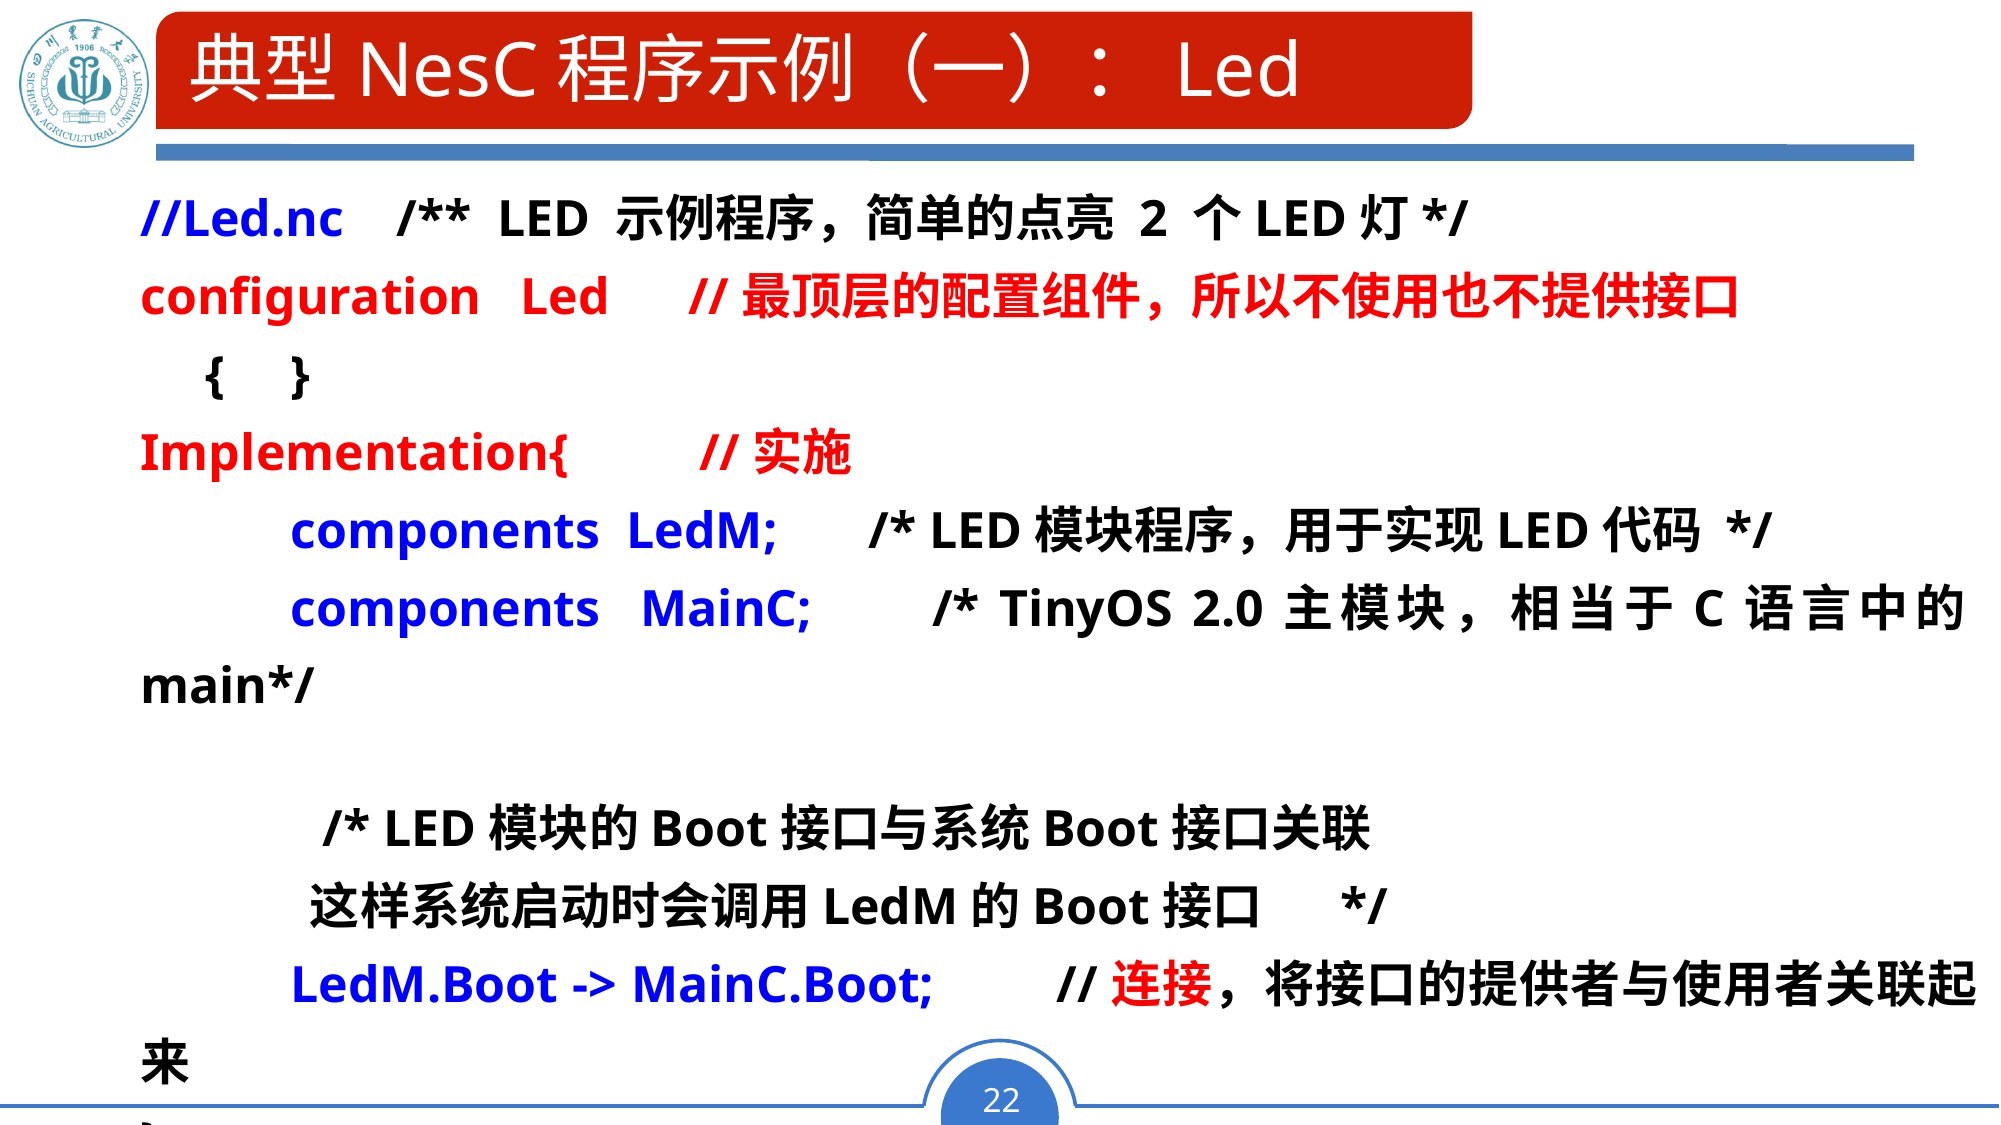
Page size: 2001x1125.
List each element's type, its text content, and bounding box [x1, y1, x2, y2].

title 典型NesC程序示例（一）：Led [173, 14, 1910, 126]
text_box //Led.nc /** LED 示例程序，简单的点亮 2 个LED灯*/ configuration Led //最顶层的配置组件，所以不使用也不提供接口 { } Implementation{ //实施 components LedM; /* LED模块程序，用于实现LED代码 */ components MainC; /* TinyOS 2.0主模块，相当于C语言中的main*/ /* LED模块的Boot接口与系统Boot接口关联 这样系统启动时会调用LedM的Boot接口 */ LedM.Boot -> MainC.Boot; //连接，将接口的提供者与使用者关联起来 } [125, 160, 1993, 1125]
